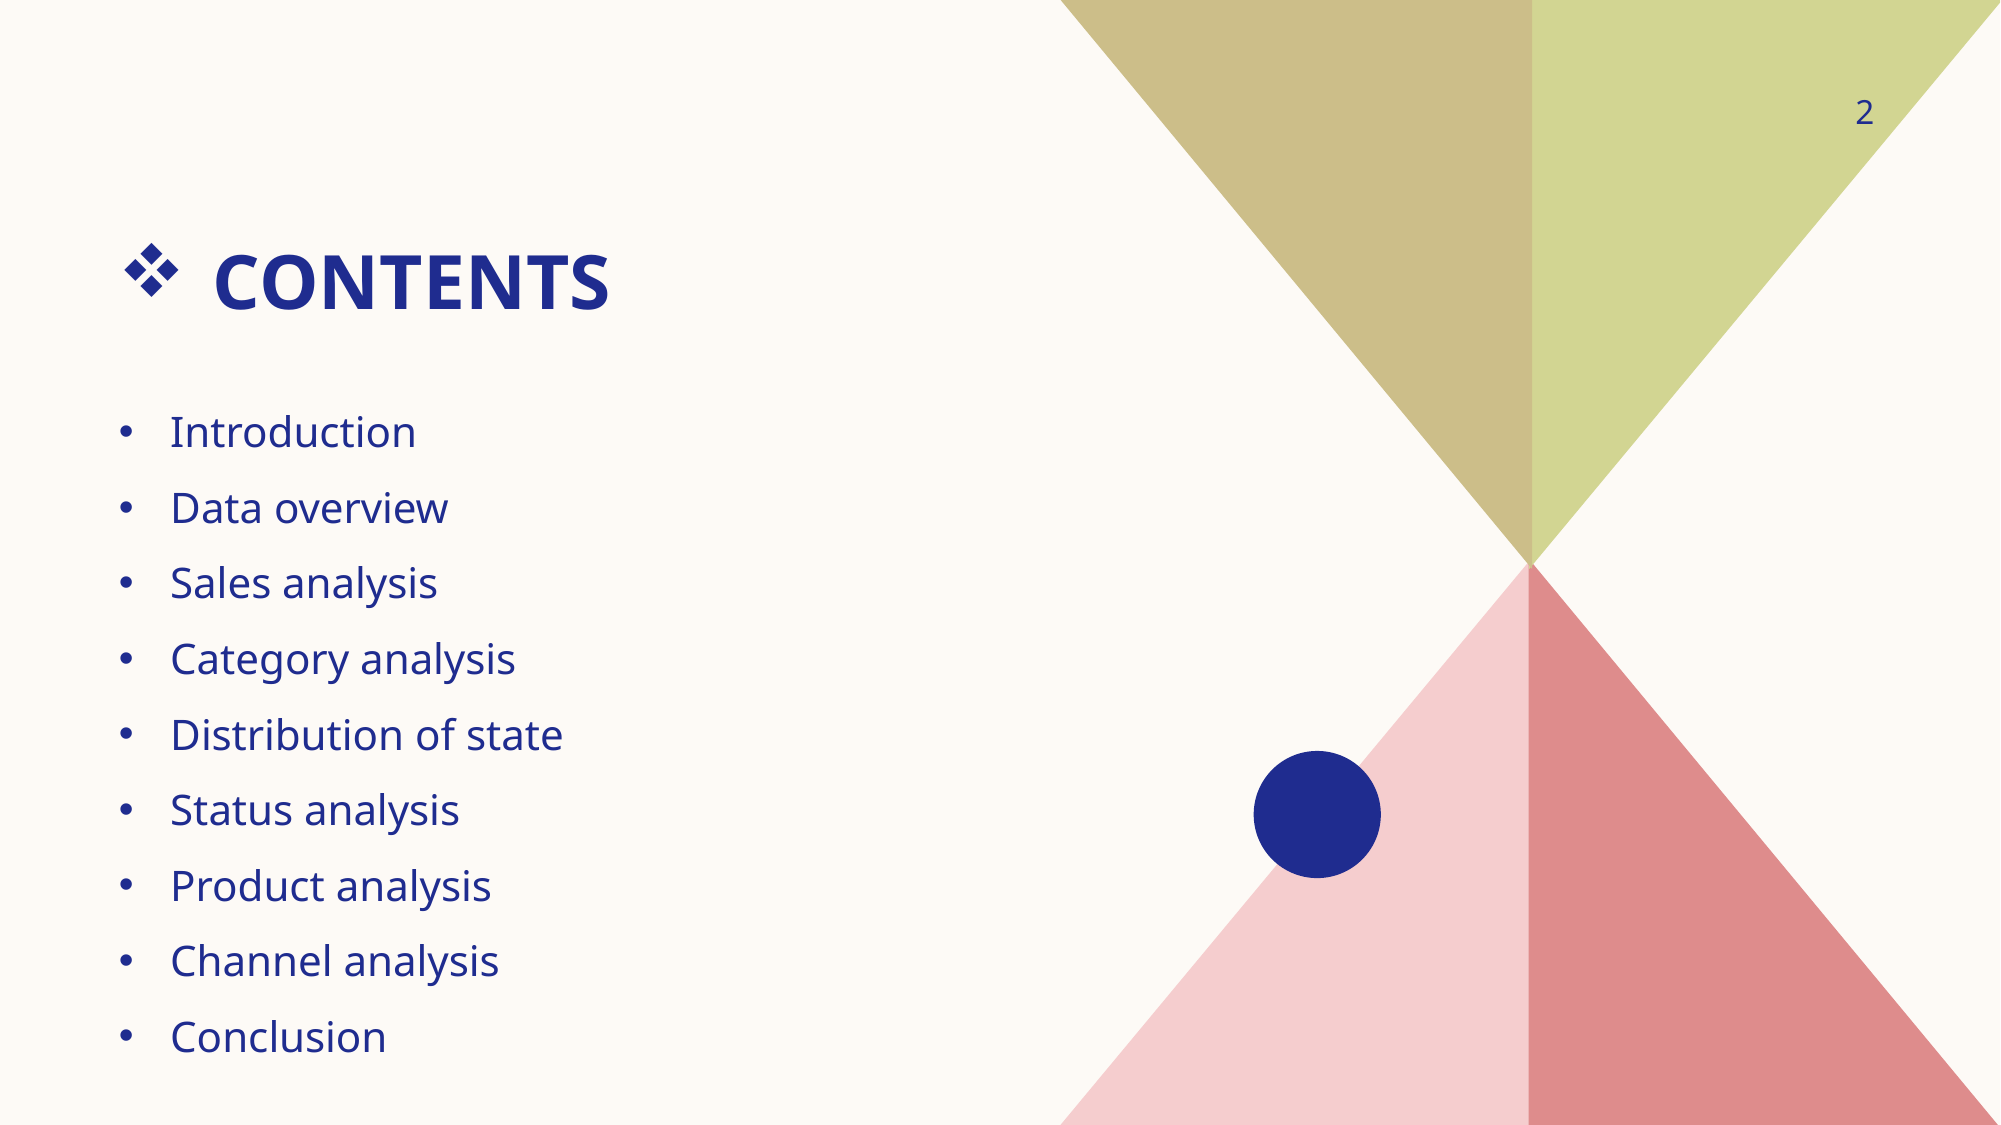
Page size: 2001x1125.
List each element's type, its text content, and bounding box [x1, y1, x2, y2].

list Introduction Data overview Sales analysis Category analysis Distribution of state Status analysis Product analysis Channel analysis Conclusion [104, 380, 773, 1061]
title contents [104, 173, 1230, 325]
slide_number 2 [1699, 75, 1875, 153]
